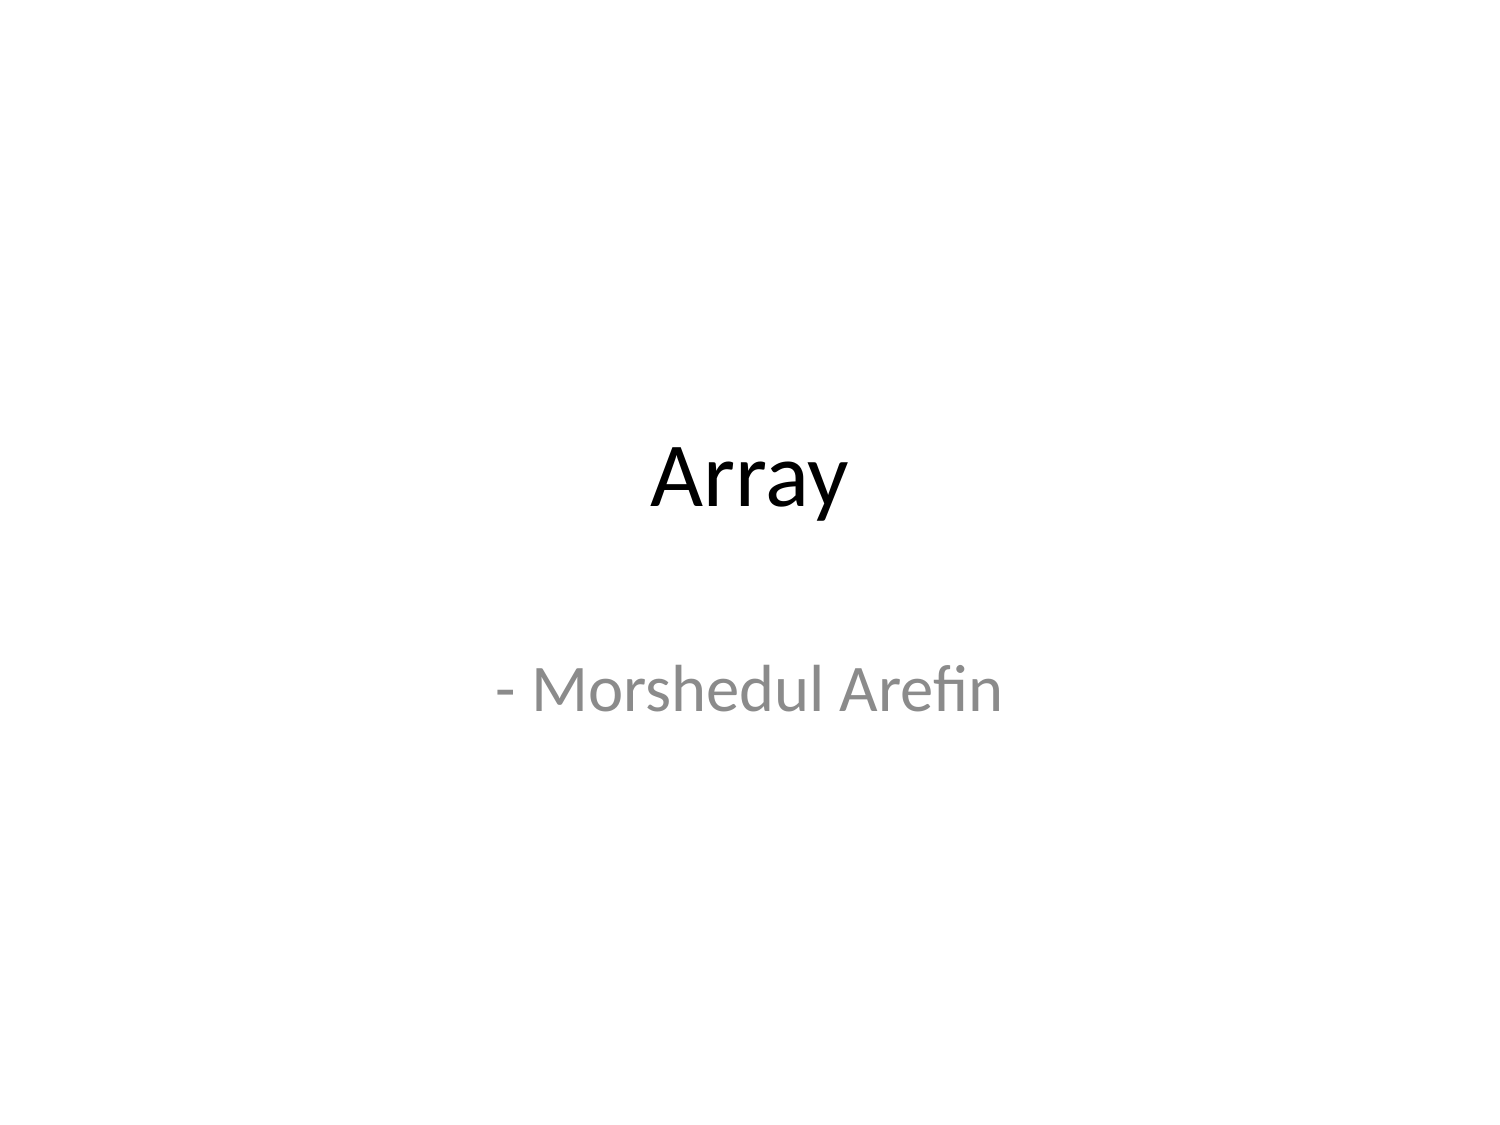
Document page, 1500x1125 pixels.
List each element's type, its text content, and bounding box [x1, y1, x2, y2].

subtitle - Morshedul Arefin [225, 637, 1275, 925]
title Array [112, 349, 1388, 591]
